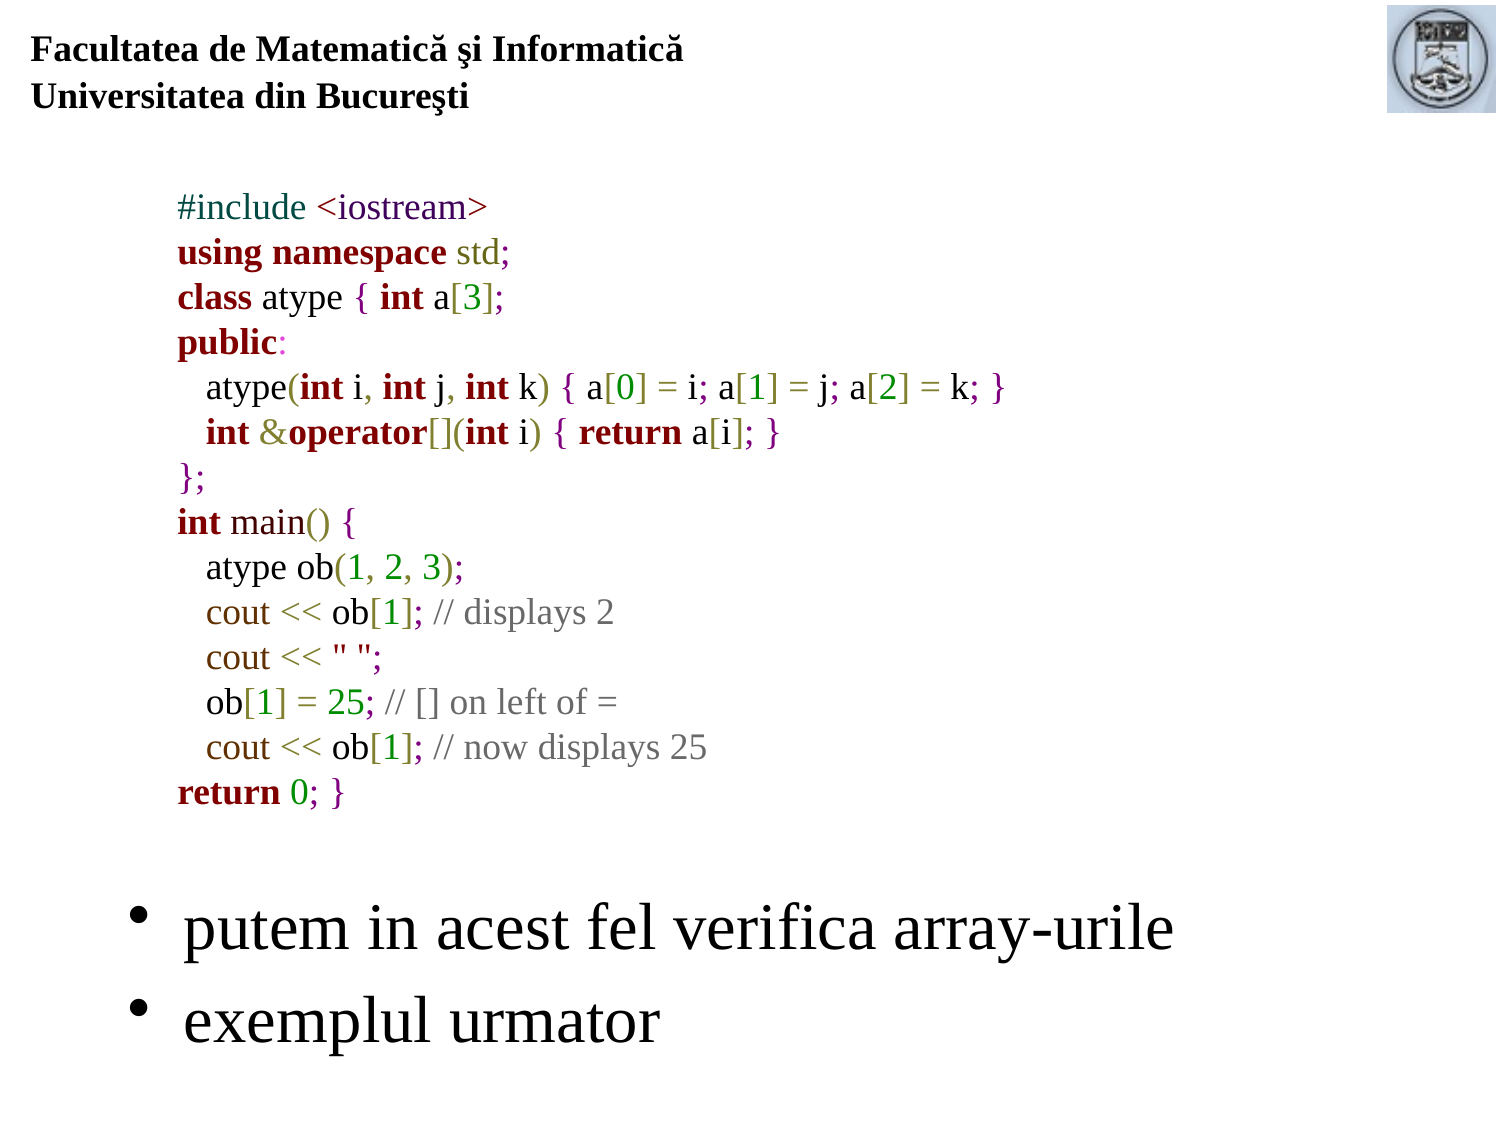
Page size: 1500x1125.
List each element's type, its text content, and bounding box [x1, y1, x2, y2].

text_box Facultatea de Matematică şi Informatică Universitatea din Bucureşti [13, 13, 841, 123]
text_box #include <iostream> using namespace std; class atype { int a[3]; public: atype(int i, int j, int k) { a[0] = i; a[1] = j; a[2] = k; } int &operator[](int i) { return a[i]; } }; int main() { atype ob(1, 2, 3); cout << ob[1]; // displays 2 cout << " "; ob[1] = 25; // [] on left of = cout << ob[1]; // now displays 25 return 0; } [162, 174, 1200, 820]
picture [1387, 4, 1496, 113]
list putem in acest fel verifica array-urile exemplul urmator [112, 874, 1388, 1113]
